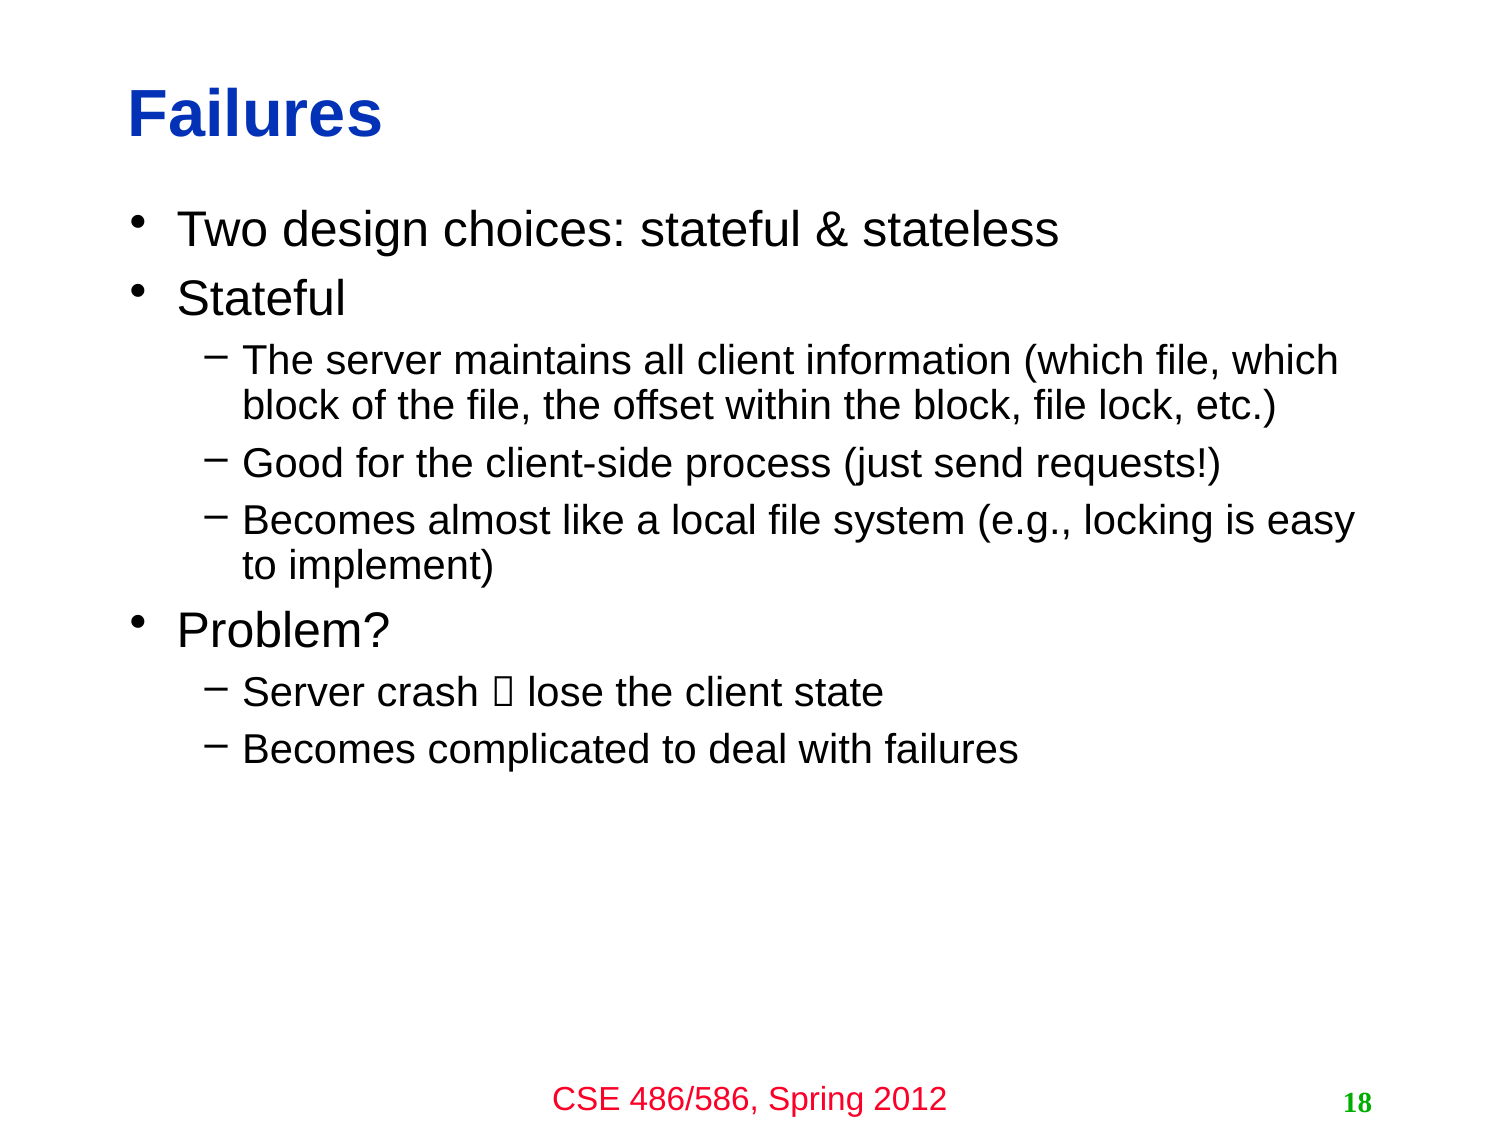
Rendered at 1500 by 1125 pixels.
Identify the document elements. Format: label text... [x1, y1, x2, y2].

title Failures [112, 53, 1310, 176]
slide_number 18 [1074, 1076, 1388, 1125]
list Two design choices: stateful & stateless Stateful The server maintains all client information (which file, which block of the file, the offset within the block, file lock, etc.) Good for the client-side process (just send requests!) Becomes almost like a local file system (e.g., locking is easy to implement) Problem? Server crash  lose the client state Becomes complicated to deal with failures [114, 195, 1376, 1005]
